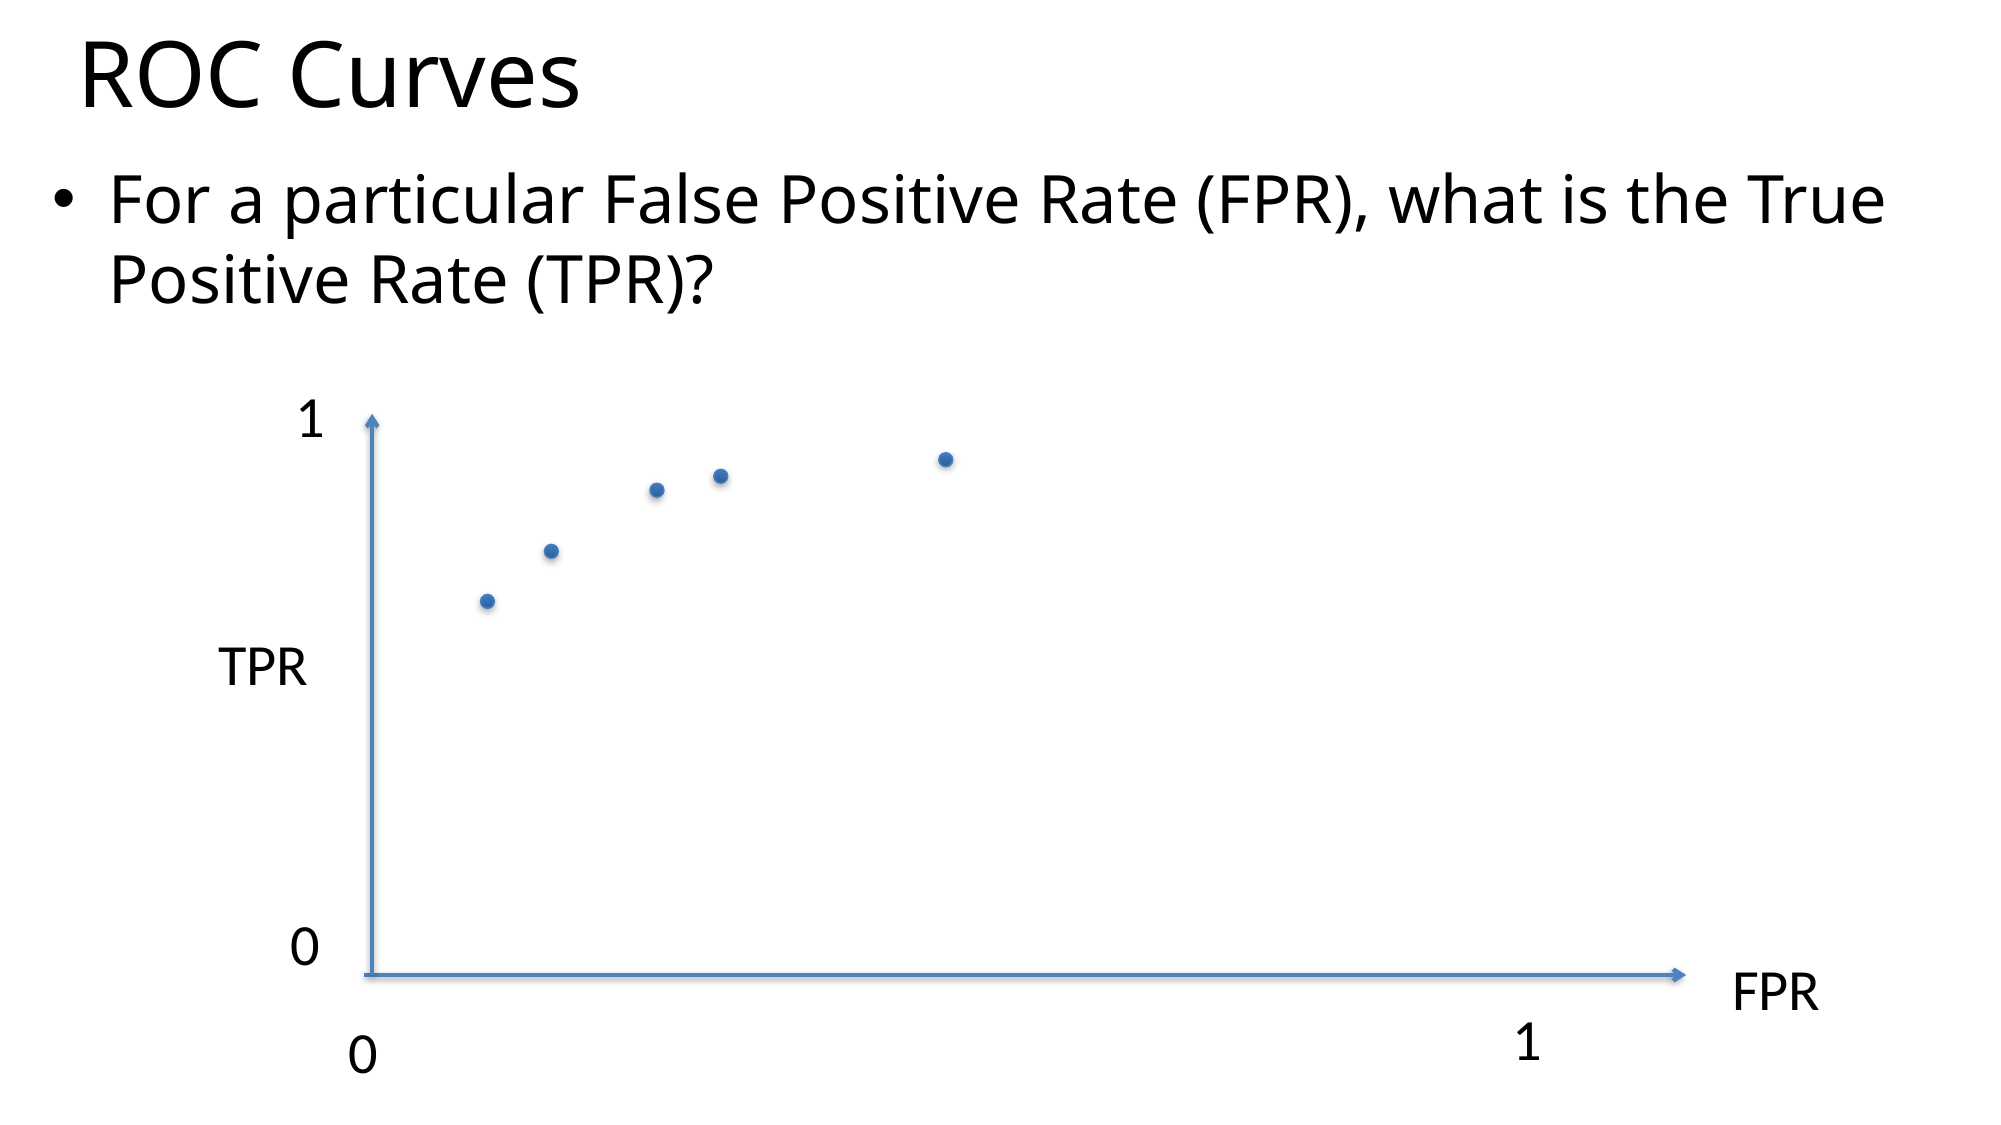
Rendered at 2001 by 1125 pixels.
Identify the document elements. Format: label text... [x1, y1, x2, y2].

text_box [543, 543, 560, 560]
text_box 1 [1497, 994, 1557, 1080]
text_box FPR [1717, 944, 1836, 1030]
text_box [649, 482, 665, 498]
text_box 0 [333, 1008, 393, 1093]
title ROC Curves [62, 29, 1953, 205]
text_box TPR [203, 619, 324, 705]
list For a particular False Positive Rate (FPR), what is the True Positive Rate (TPR)? [37, 149, 1928, 378]
text_box [713, 468, 729, 485]
text_box 0 [275, 900, 335, 985]
text_box [938, 452, 954, 468]
text_box [479, 593, 496, 610]
text_box 1 [280, 372, 341, 457]
